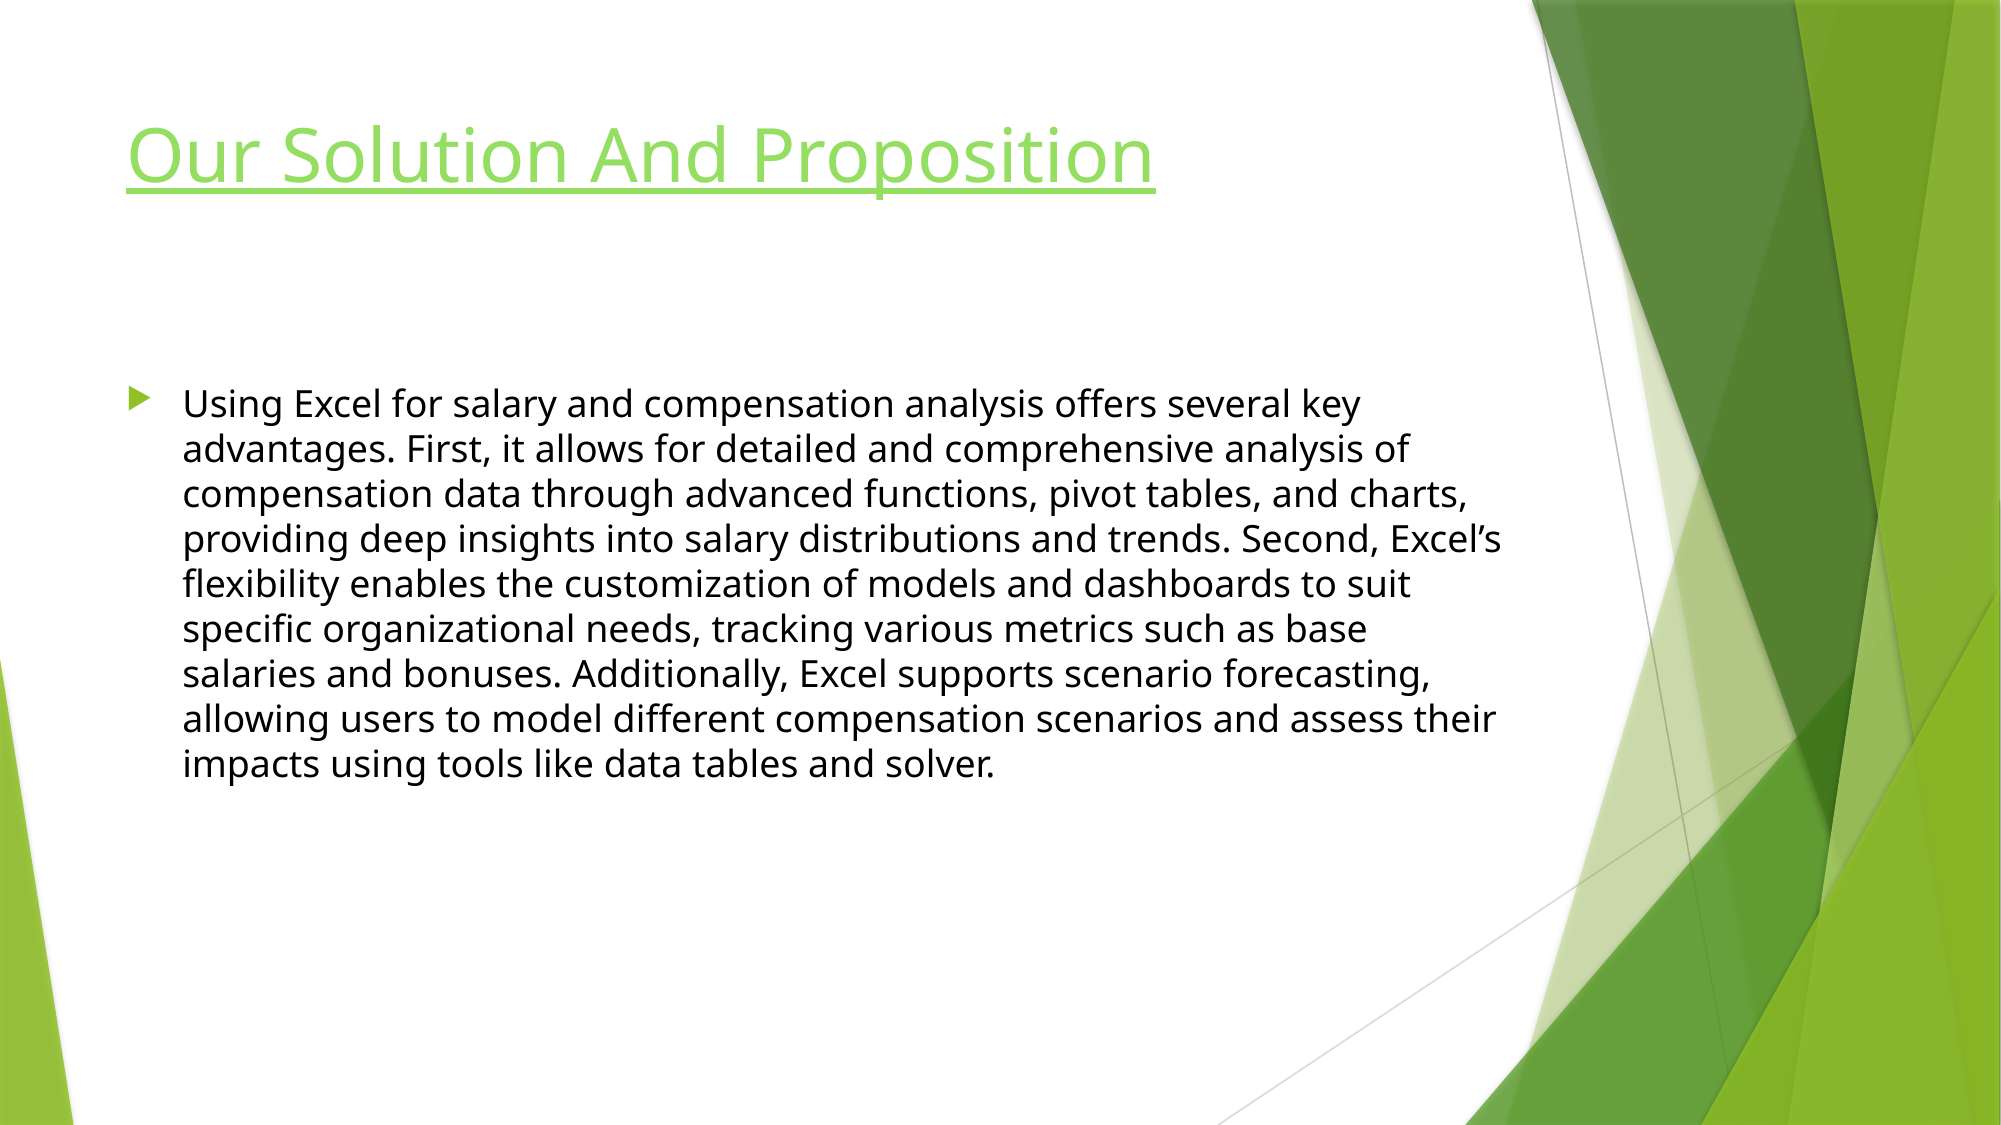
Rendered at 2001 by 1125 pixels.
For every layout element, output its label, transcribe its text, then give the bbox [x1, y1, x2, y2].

list Using Excel for salary and compensation analysis offers several key advantages. First, it allows for detailed and comprehensive analysis of compensation data through advanced functions, pivot tables, and charts, providing deep insights into salary distributions and trends. Second, Excel’s flexibility enables the customization of models and dashboards to suit specific organizational needs, tracking various metrics such as base salaries and bonuses. Additionally, Excel supports scenario forecasting, allowing users to model different compensation scenarios and assess their impacts using tools like data tables and solver. [111, 372, 1522, 1079]
title Our Solution And Proposition [111, 99, 1522, 317]
